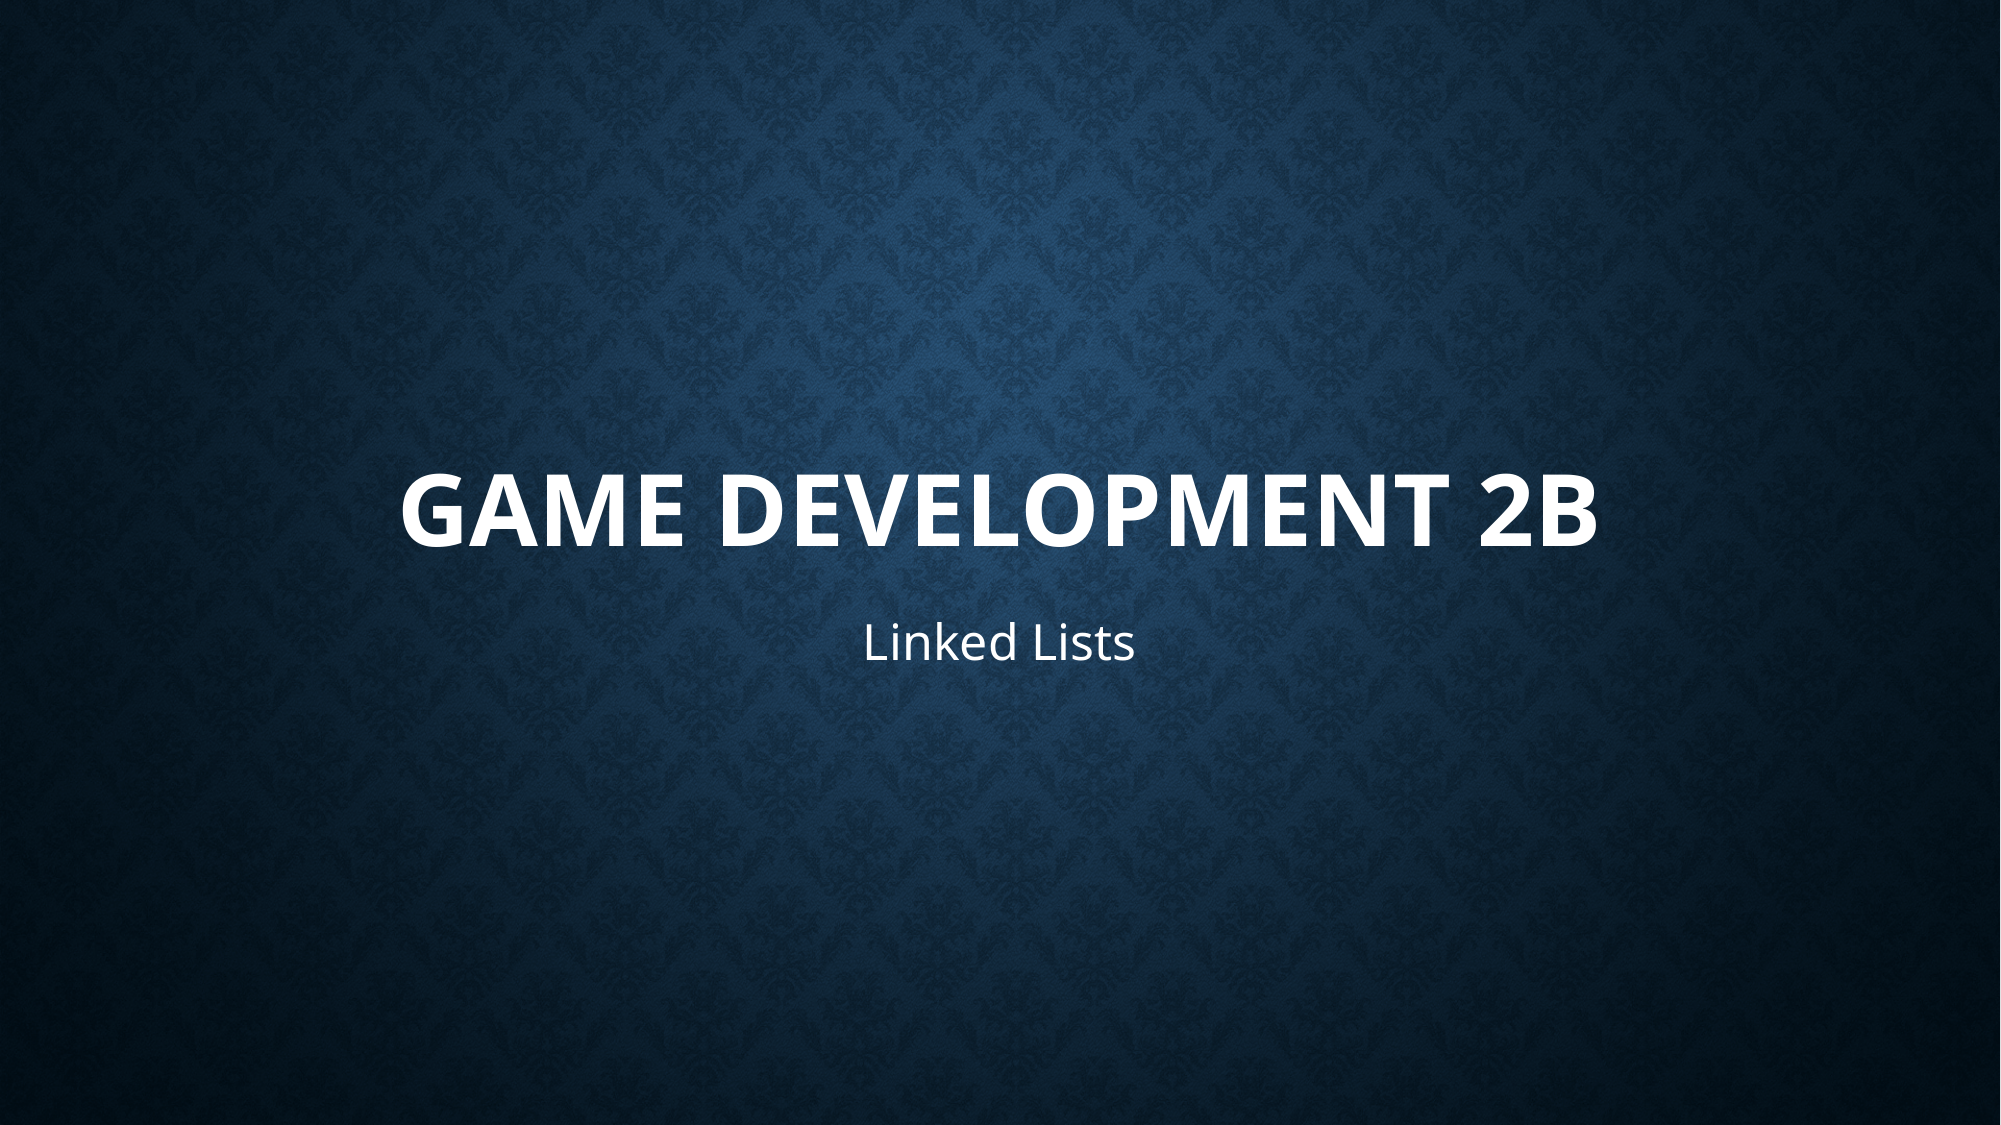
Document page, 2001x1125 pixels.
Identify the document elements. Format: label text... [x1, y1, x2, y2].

title Game Development 2B [261, 184, 1739, 576]
subtitle Linked Lists [261, 590, 1739, 863]
